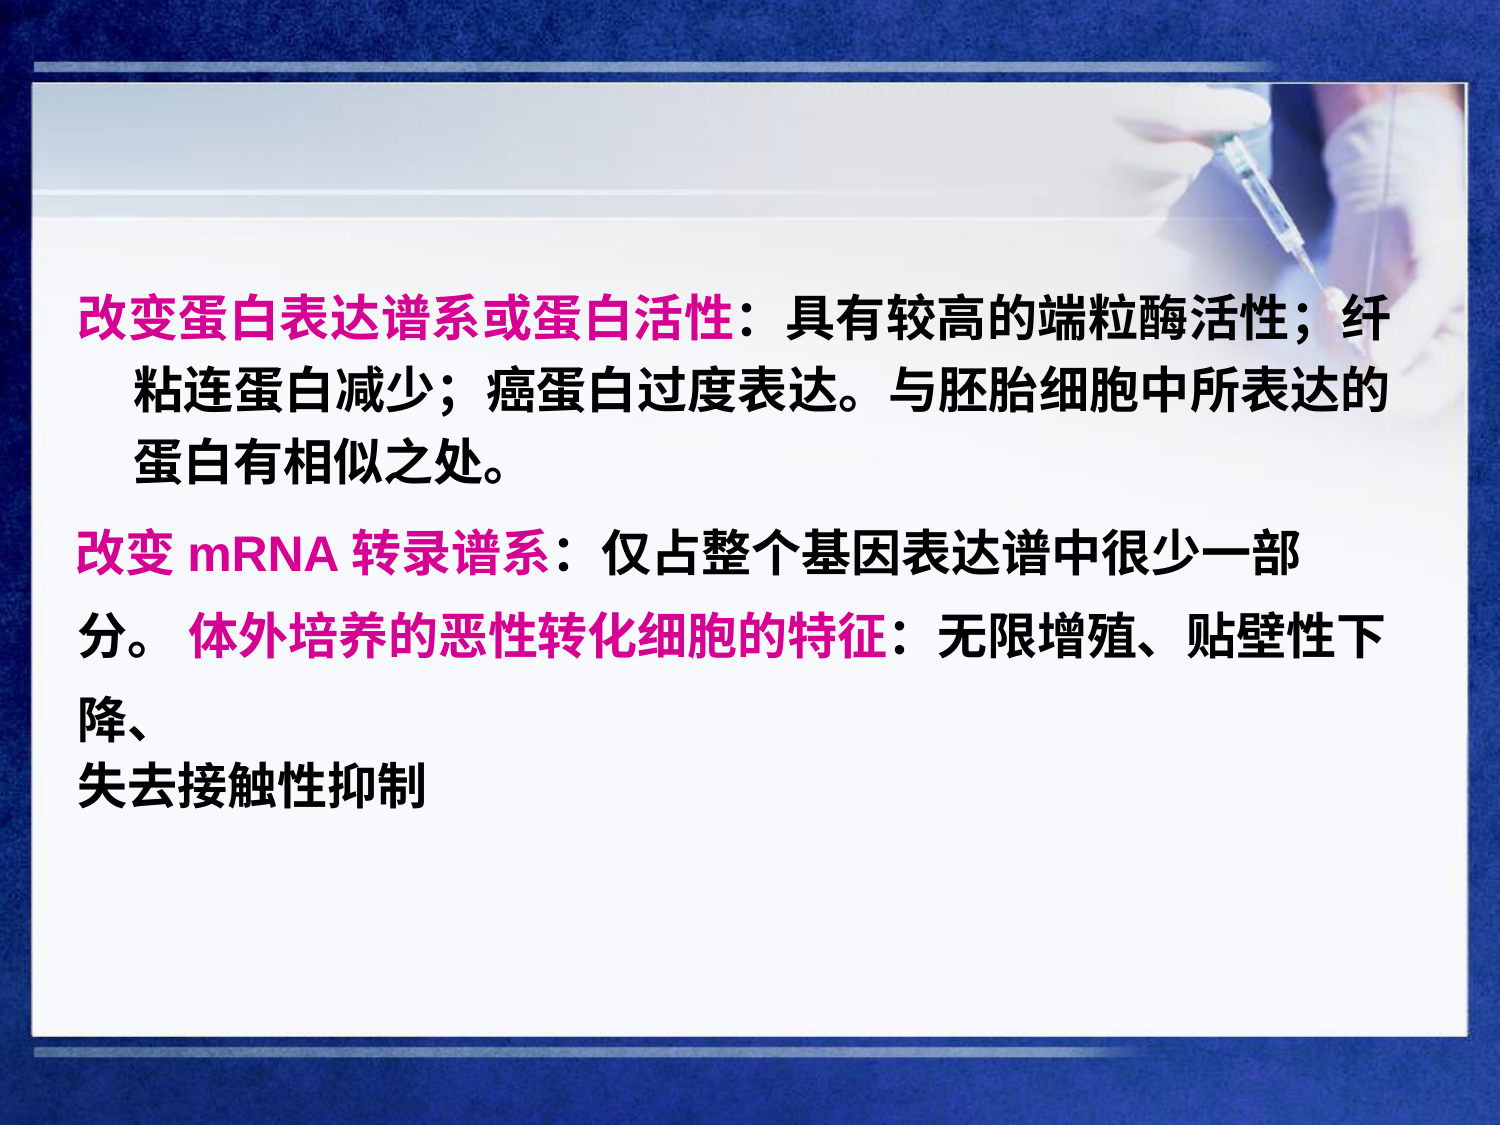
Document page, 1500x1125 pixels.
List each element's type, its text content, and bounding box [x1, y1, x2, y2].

picture [0, 0, 1500, 1125]
text_box 改变蛋白表达谱系或蛋白活性：具有较高的端粒酶活性；纤 粘连蛋白减少；癌蛋白过度表达。与胚胎细胞中所表达的 蛋白有相似之处。 改变mRNA转录谱系：仅占整个基因表达谱中很少一部分。 体外培养的恶性转化细胞的特征：无限增殖、贴壁性下降、 失去接触性抑制 [75, 272, 1392, 815]
